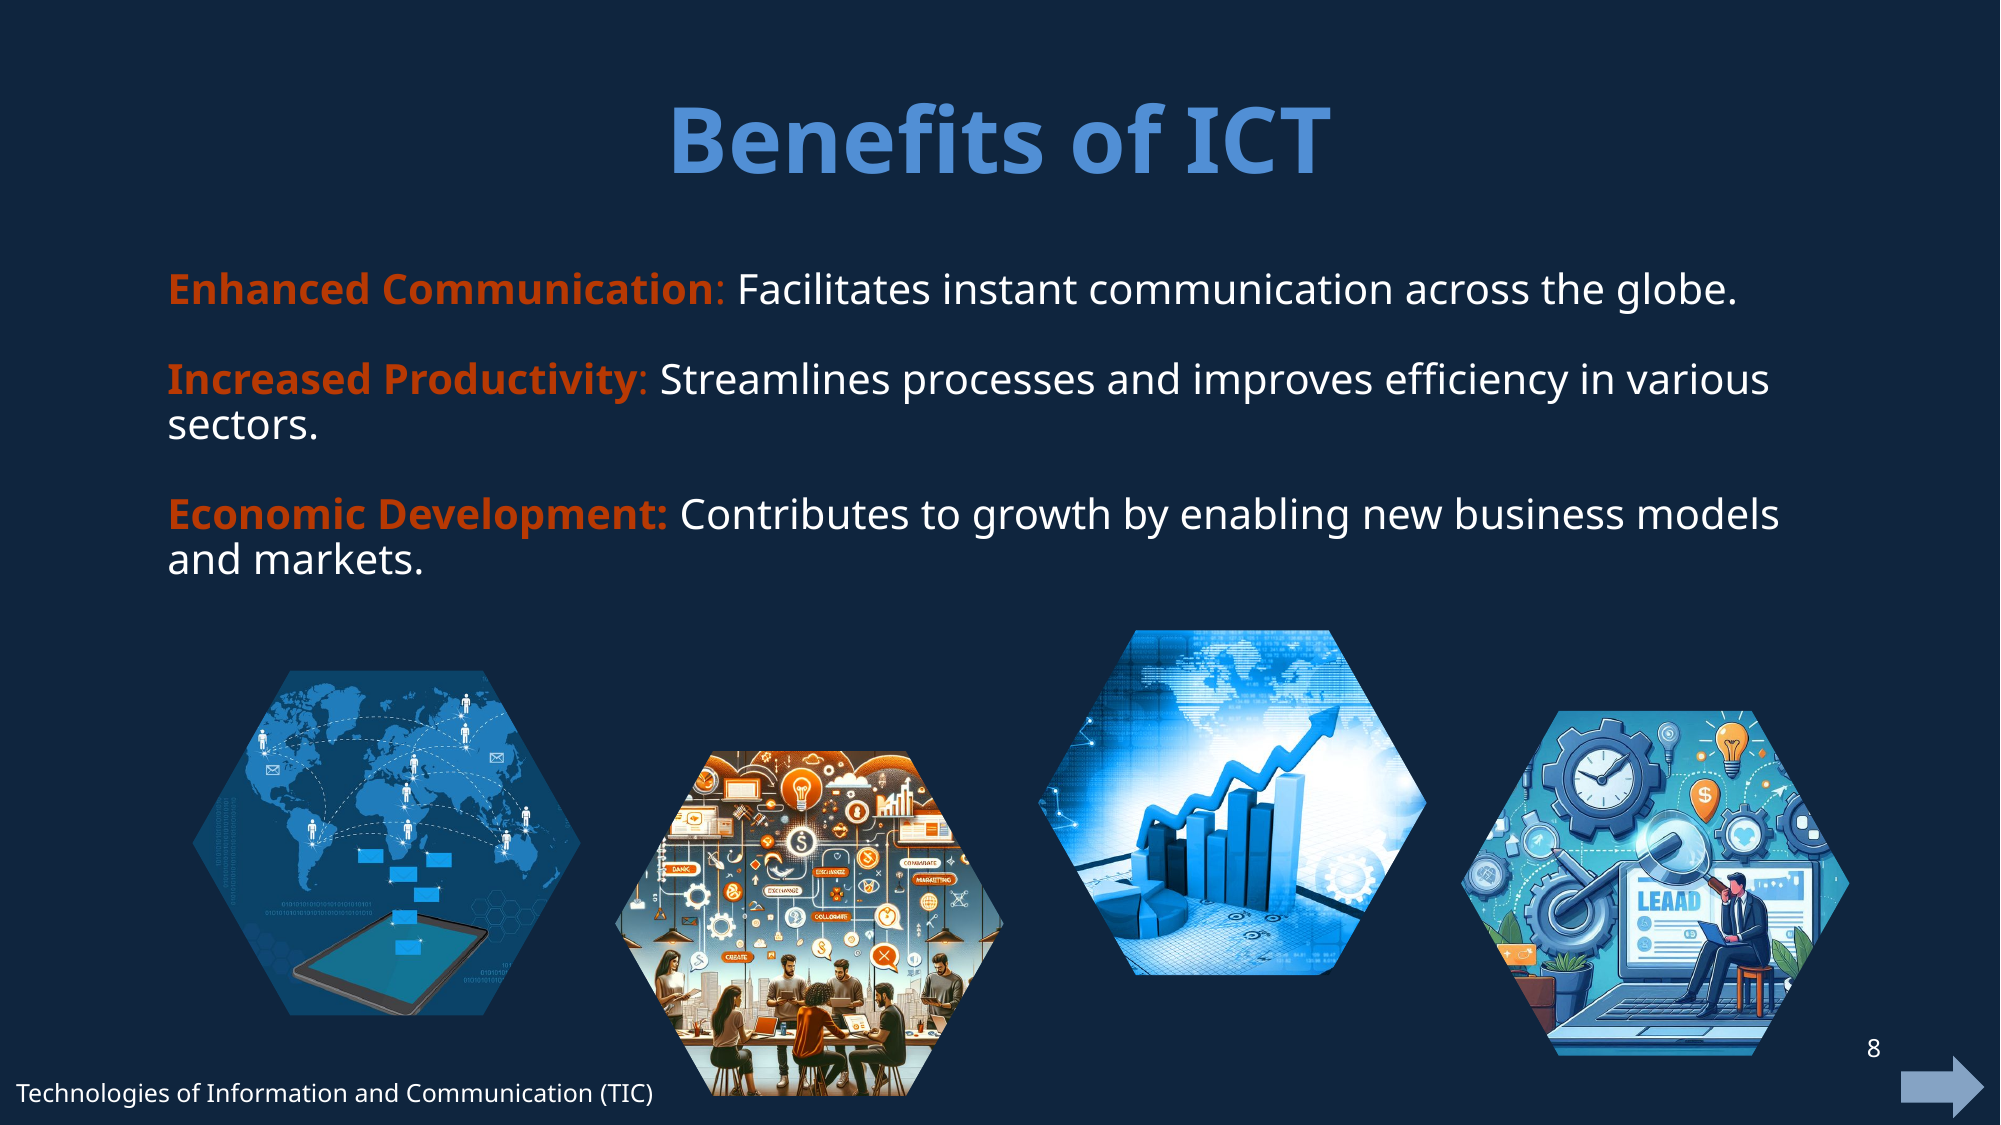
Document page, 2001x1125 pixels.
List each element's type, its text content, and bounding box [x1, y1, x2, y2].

text_box Benefits of ICT [607, 74, 1393, 200]
picture [615, 751, 1004, 1096]
footer Technologies of Information and Communication (TIC) [1, 1062, 677, 1123]
picture [192, 670, 581, 1016]
picture [1038, 630, 1427, 976]
text_box [1900, 1053, 1986, 1121]
title Enhanced Communication: Facilitates instant communication across the globe. Increased Productivity: Streamlines processes and improves efficiency in various sectors. Economic Development: Contributes to growth by enabling new business models and markets. [152, 123, 1874, 778]
text_box 8 [1836, 1019, 1912, 1080]
picture [1460, 710, 1850, 1056]
